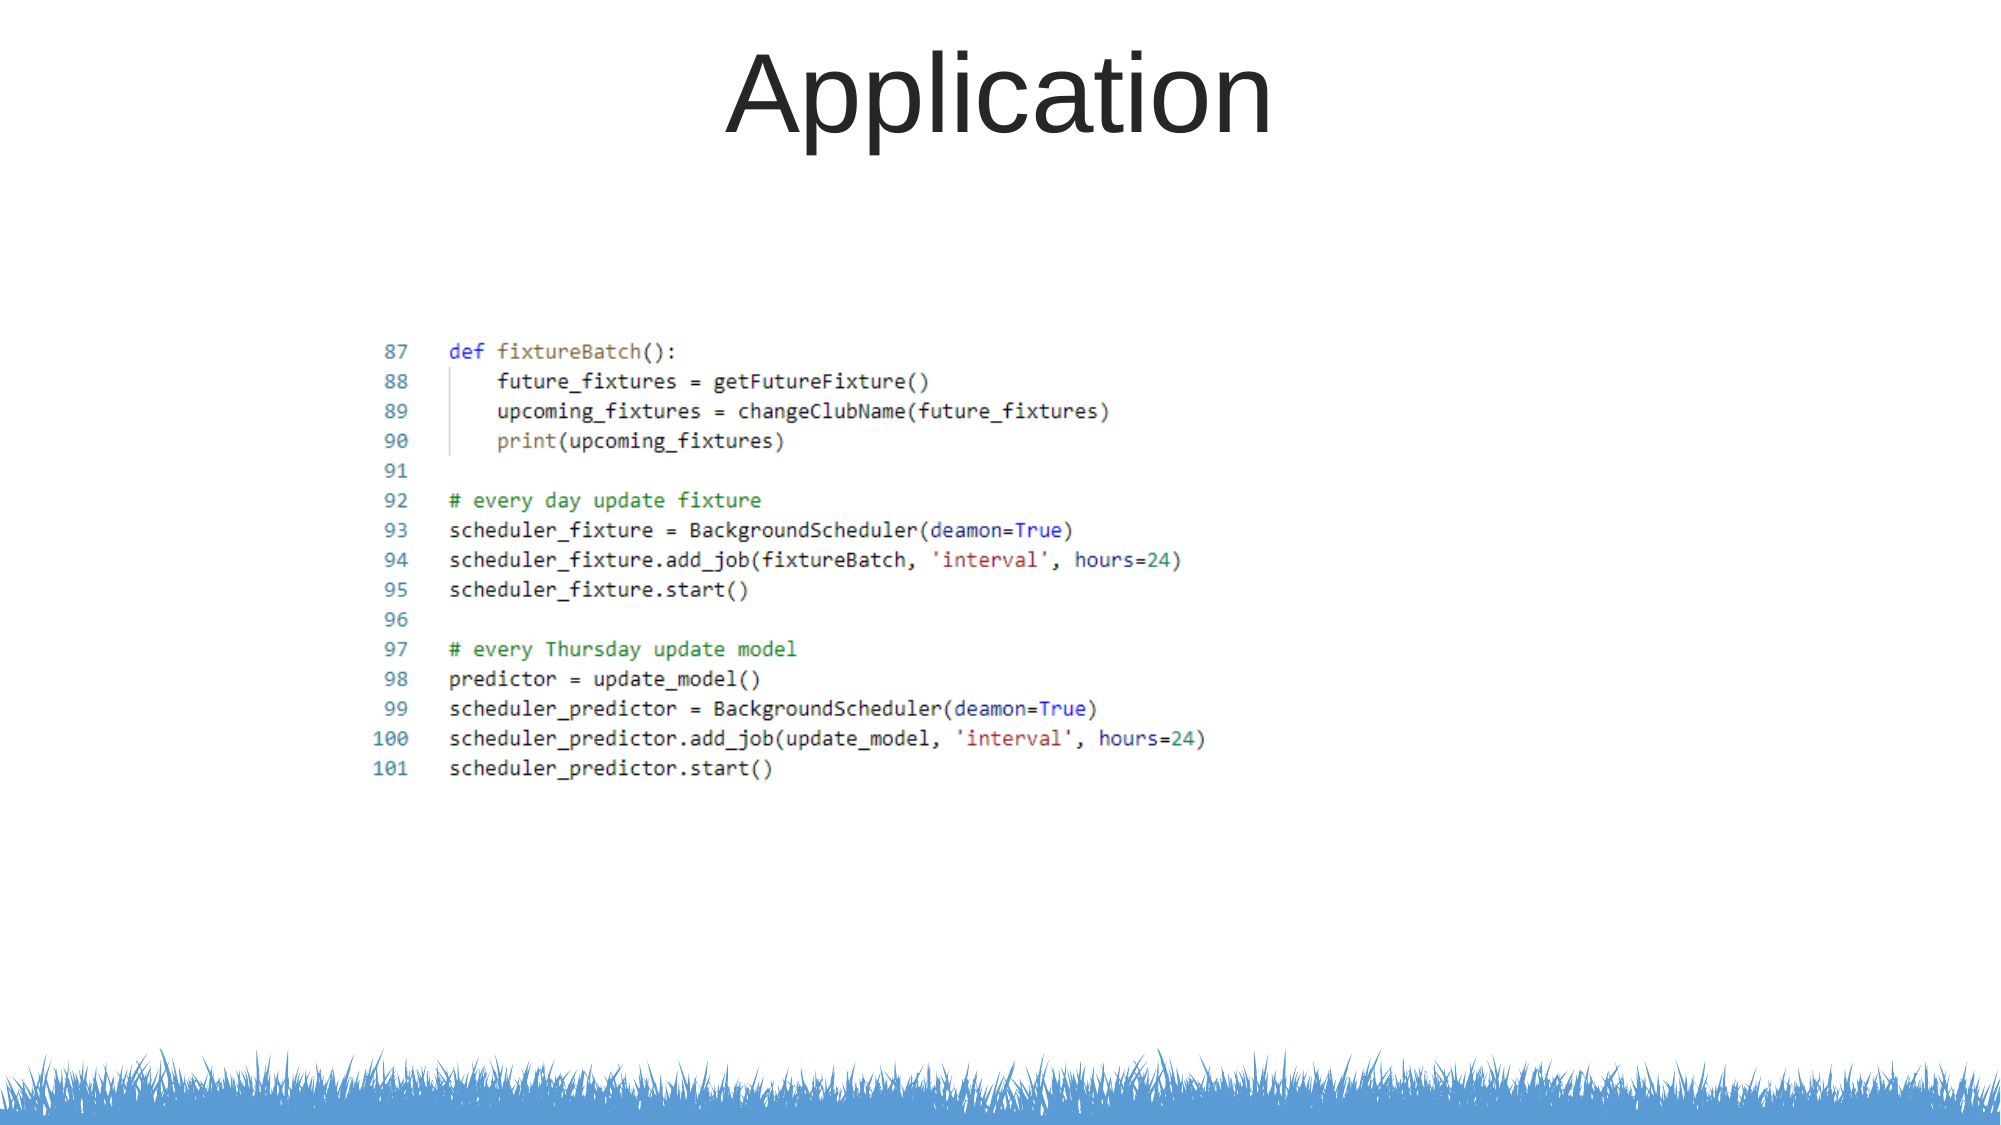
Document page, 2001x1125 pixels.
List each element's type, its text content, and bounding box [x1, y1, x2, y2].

picture [371, 337, 1629, 788]
list Application [0, 36, 2000, 155]
